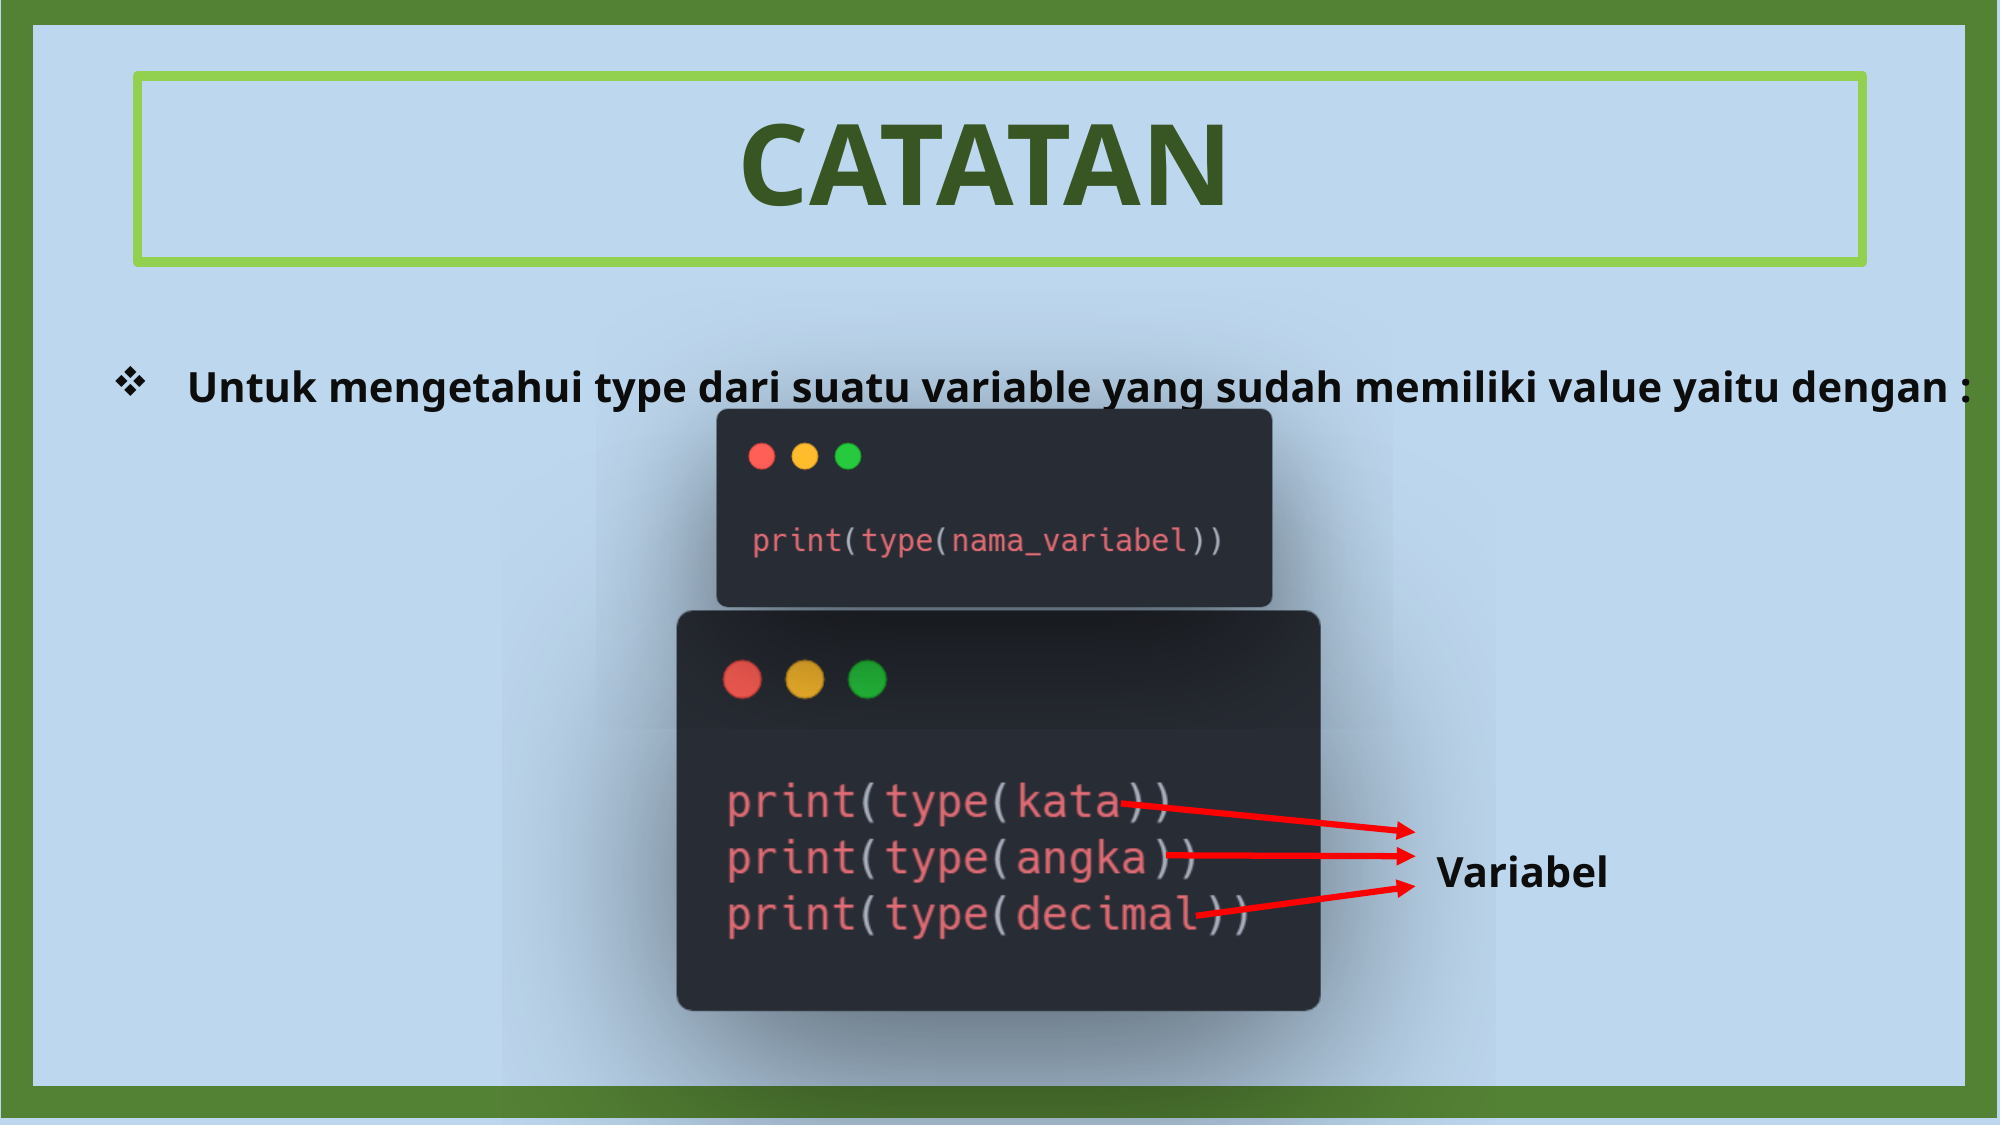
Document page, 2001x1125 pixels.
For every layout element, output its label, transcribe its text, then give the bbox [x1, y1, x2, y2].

title CATATAN [137, 75, 1863, 263]
text_box Variabel [1496, 813, 1624, 904]
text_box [1195, 886, 1416, 916]
text_box Untuk mengetahui type dari suatu variable yang sudah memiliki value yaitu dengan : [78, 328, 596, 419]
text_box [16, 8, 1982, 1103]
picture [501, 287, 1496, 1125]
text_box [1120, 803, 1416, 833]
text_box Untuk mengetahui type dari suatu variable yang sudah memiliki value yaitu dengan : [1393, 328, 1988, 419]
